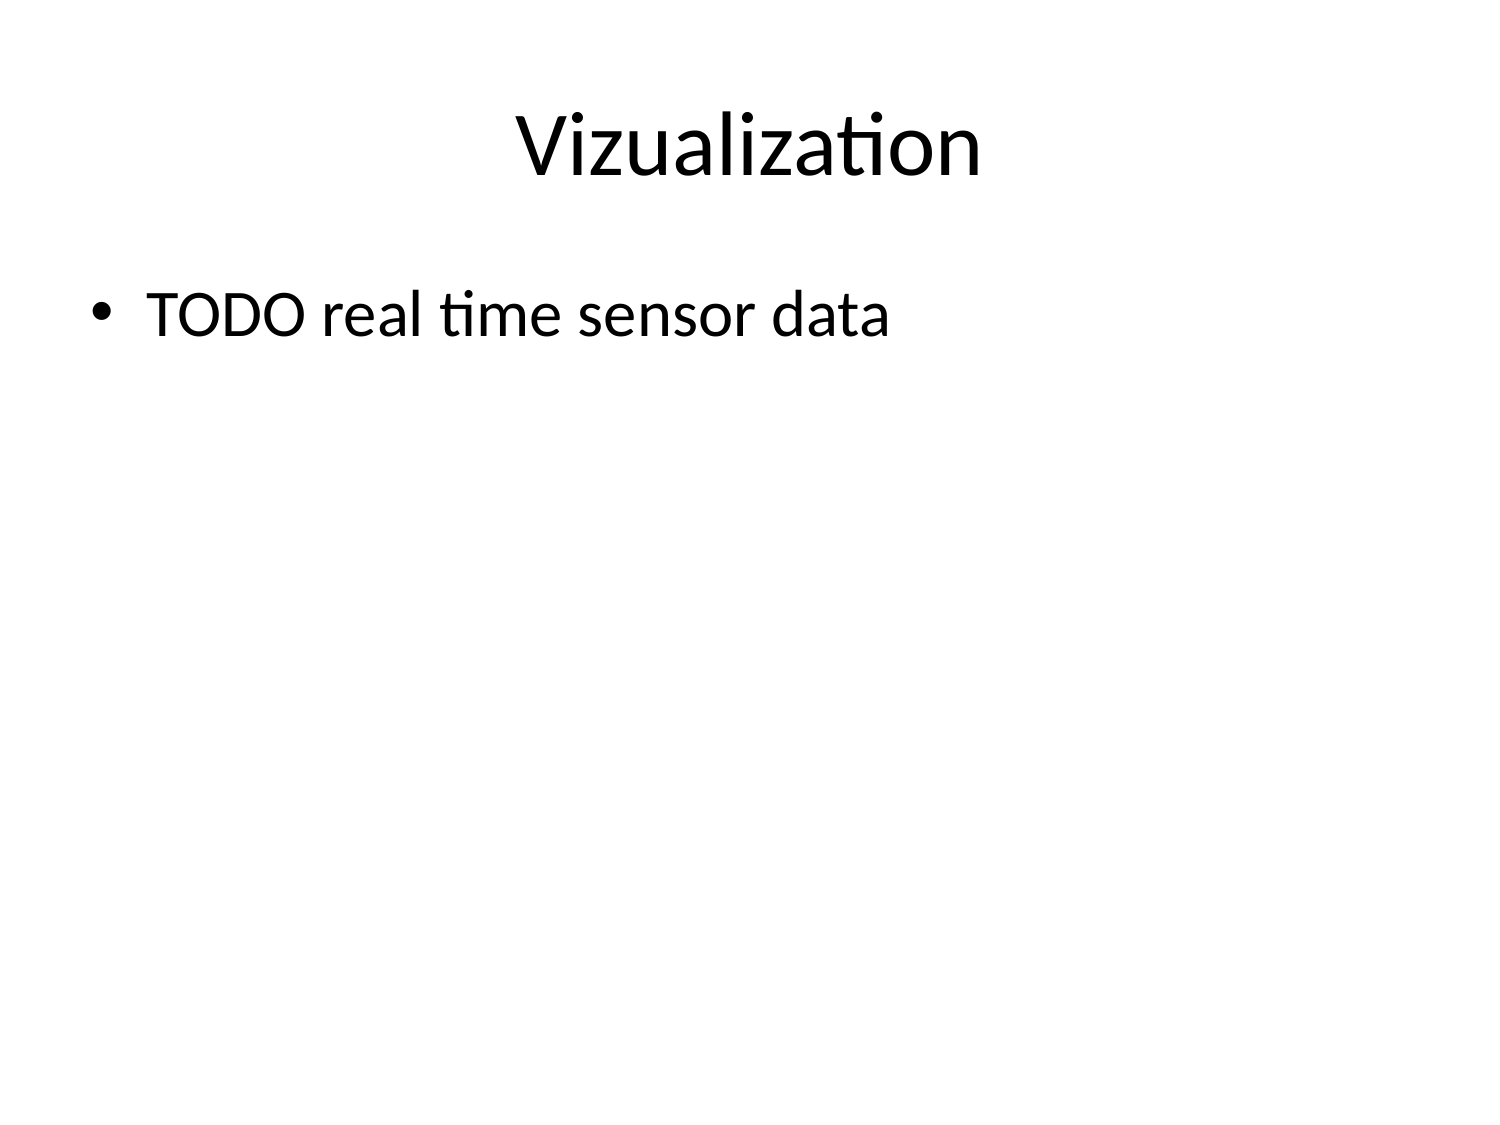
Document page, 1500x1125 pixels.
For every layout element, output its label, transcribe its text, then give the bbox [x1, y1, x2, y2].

list TODO real time sensor data [75, 262, 1425, 1005]
title Vizualization [75, 45, 1425, 233]
